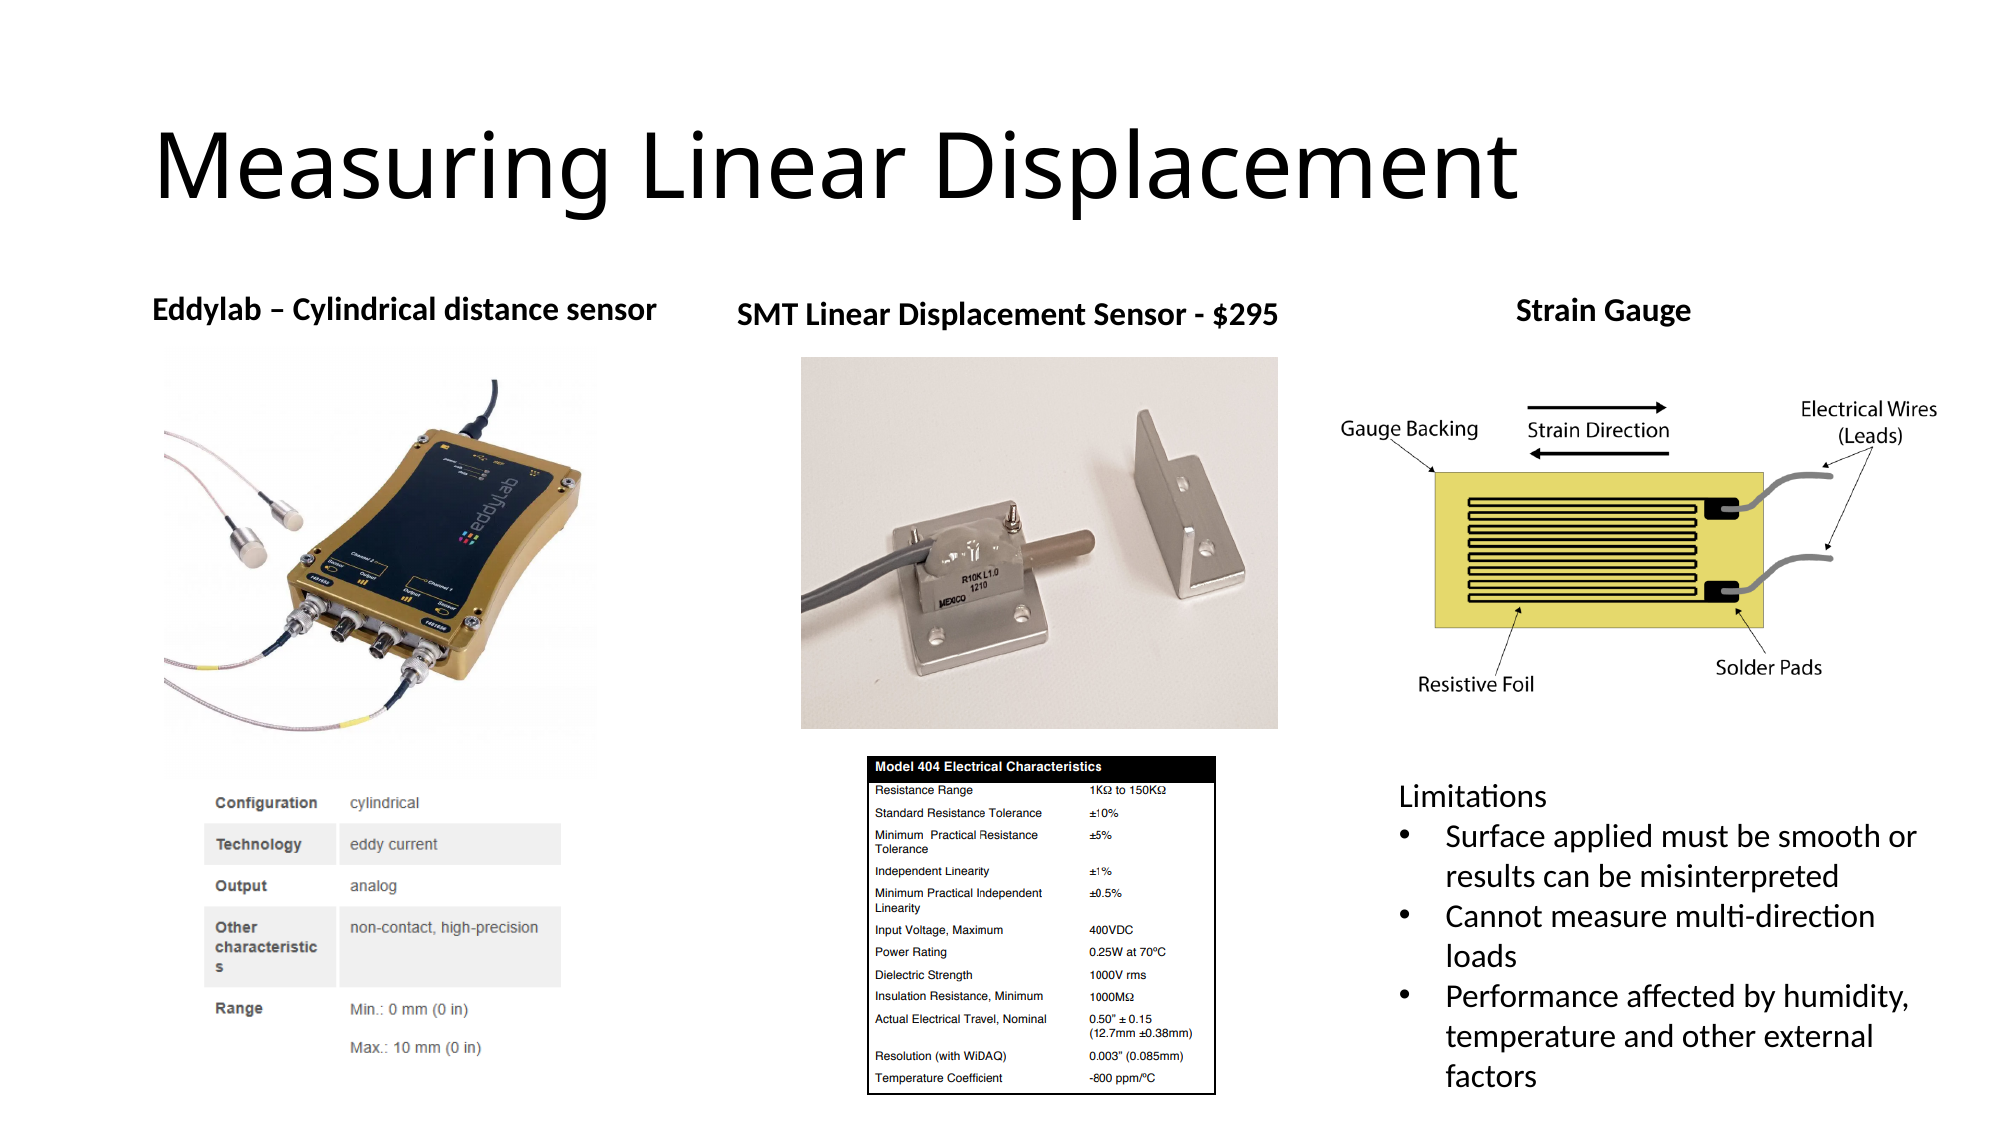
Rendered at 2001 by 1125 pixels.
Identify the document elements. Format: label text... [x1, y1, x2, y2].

list Eddylab – Cylindrical distance sensor [137, 200, 690, 336]
text_box Limitations Surface applied must be smooth or results can be misinterpreted Cannot measure multi-direction loads Performance affected by humidity, temperature and other external factors [1383, 767, 1952, 1102]
picture [863, 753, 1217, 1096]
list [164, 346, 597, 779]
picture [201, 783, 561, 1066]
title Measuring Linear Displacement [137, 59, 1863, 278]
list SMT Linear Displacement Sensor - $295 [722, 205, 1310, 341]
picture [1309, 382, 1961, 703]
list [801, 357, 1278, 729]
text_box Strain Gauge [1309, 200, 1898, 336]
